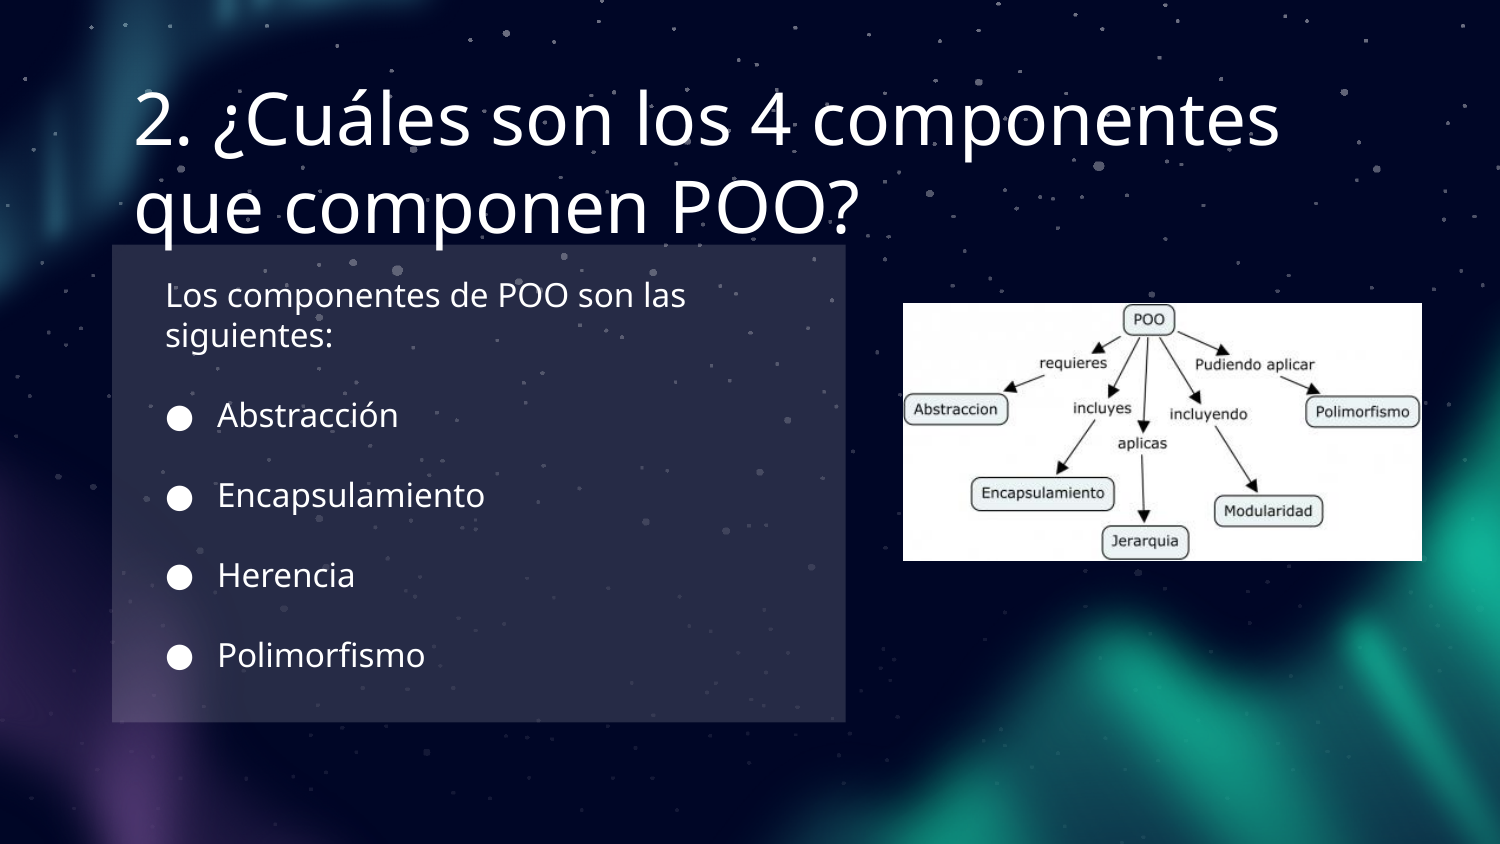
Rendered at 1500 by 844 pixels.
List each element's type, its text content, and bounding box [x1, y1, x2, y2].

title 2. ¿Cuáles son los 4 componentes que componen POO? [118, 57, 1382, 233]
picture [0, 0, 1500, 844]
list Los componentes de POO son las siguientes: Abstracción Encapsulamiento Herencia Polimorfismo [112, 244, 846, 723]
